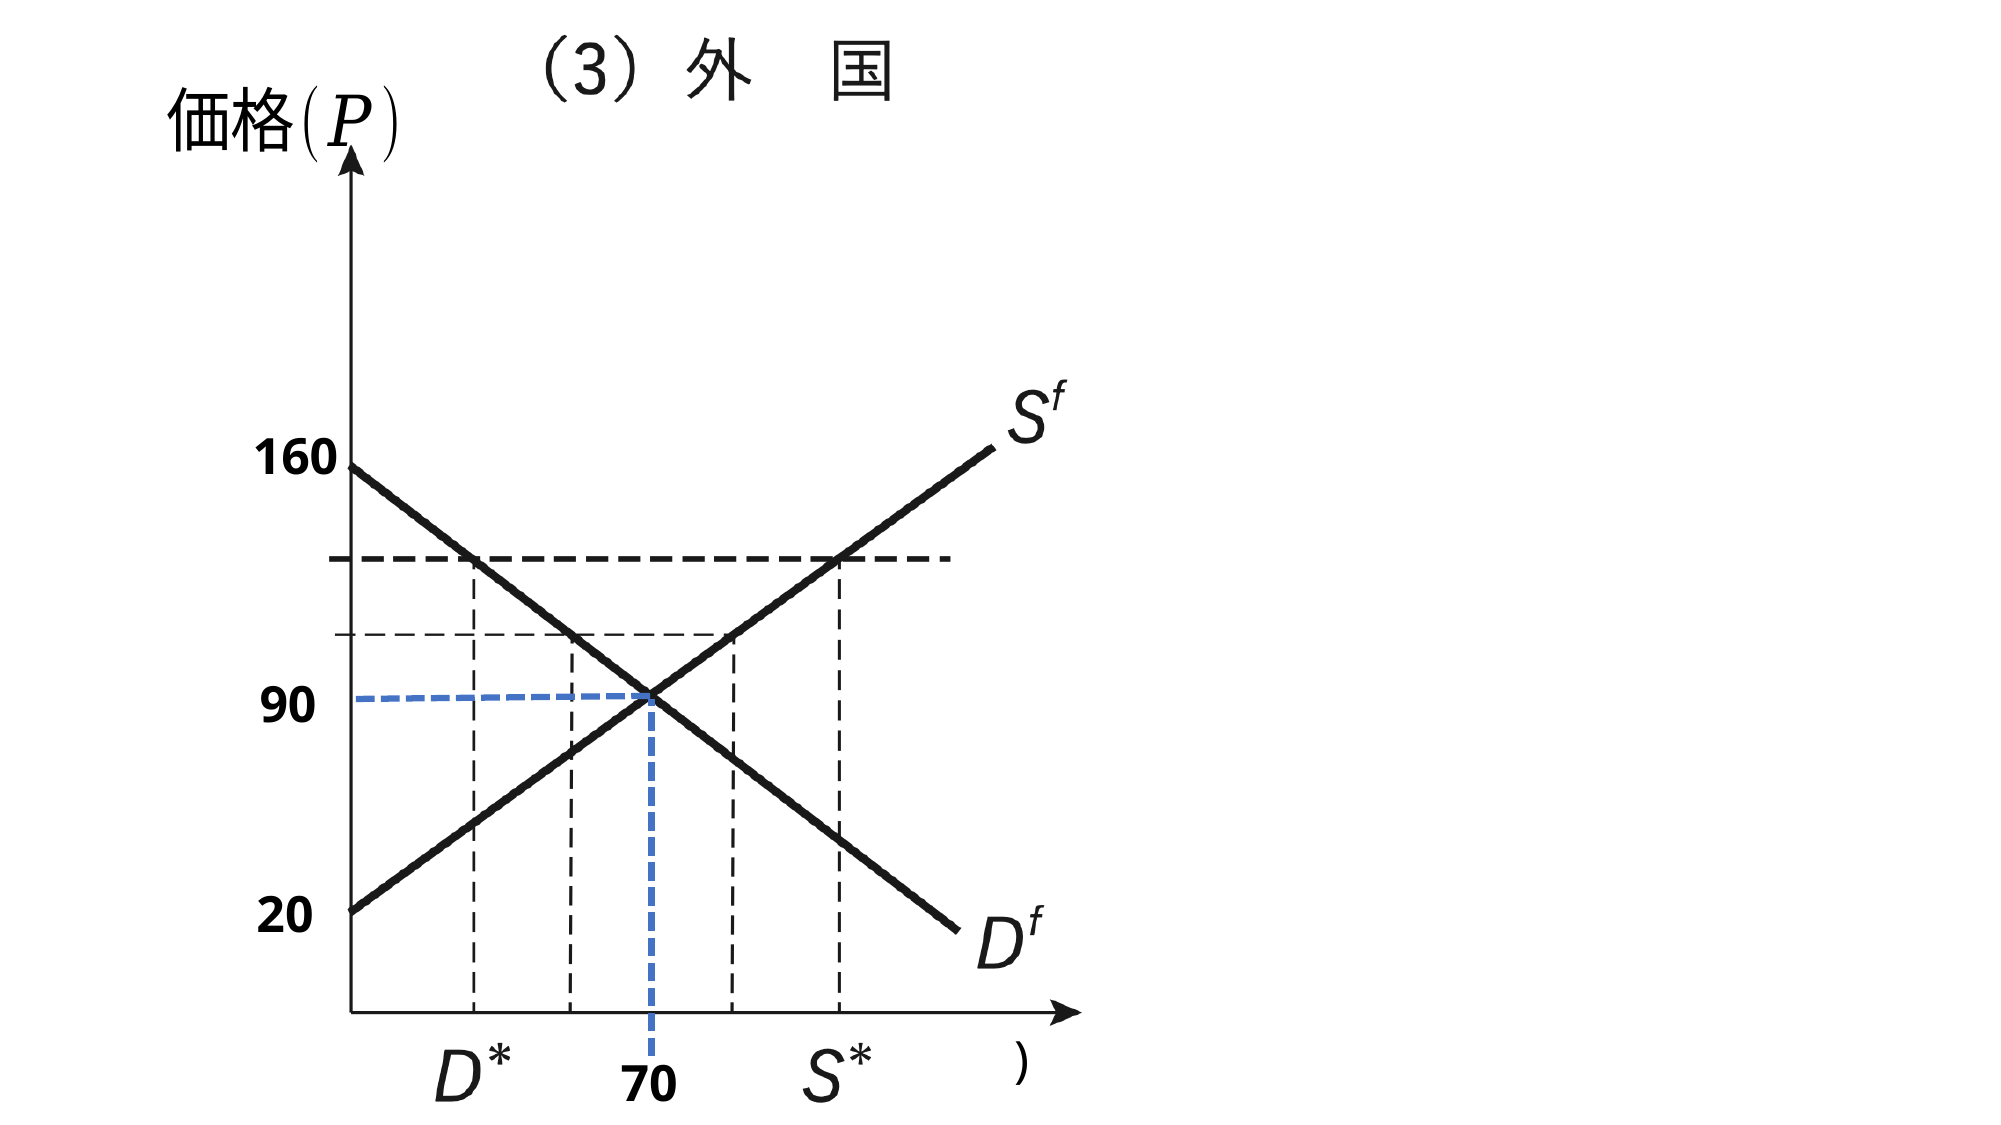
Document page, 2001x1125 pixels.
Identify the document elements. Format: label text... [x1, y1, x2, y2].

text_box 20 [241, 874, 327, 950]
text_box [354, 695, 650, 699]
picture [327, 0, 1108, 1125]
text_box 160 [237, 417, 327, 493]
text_box 90 [244, 664, 327, 740]
